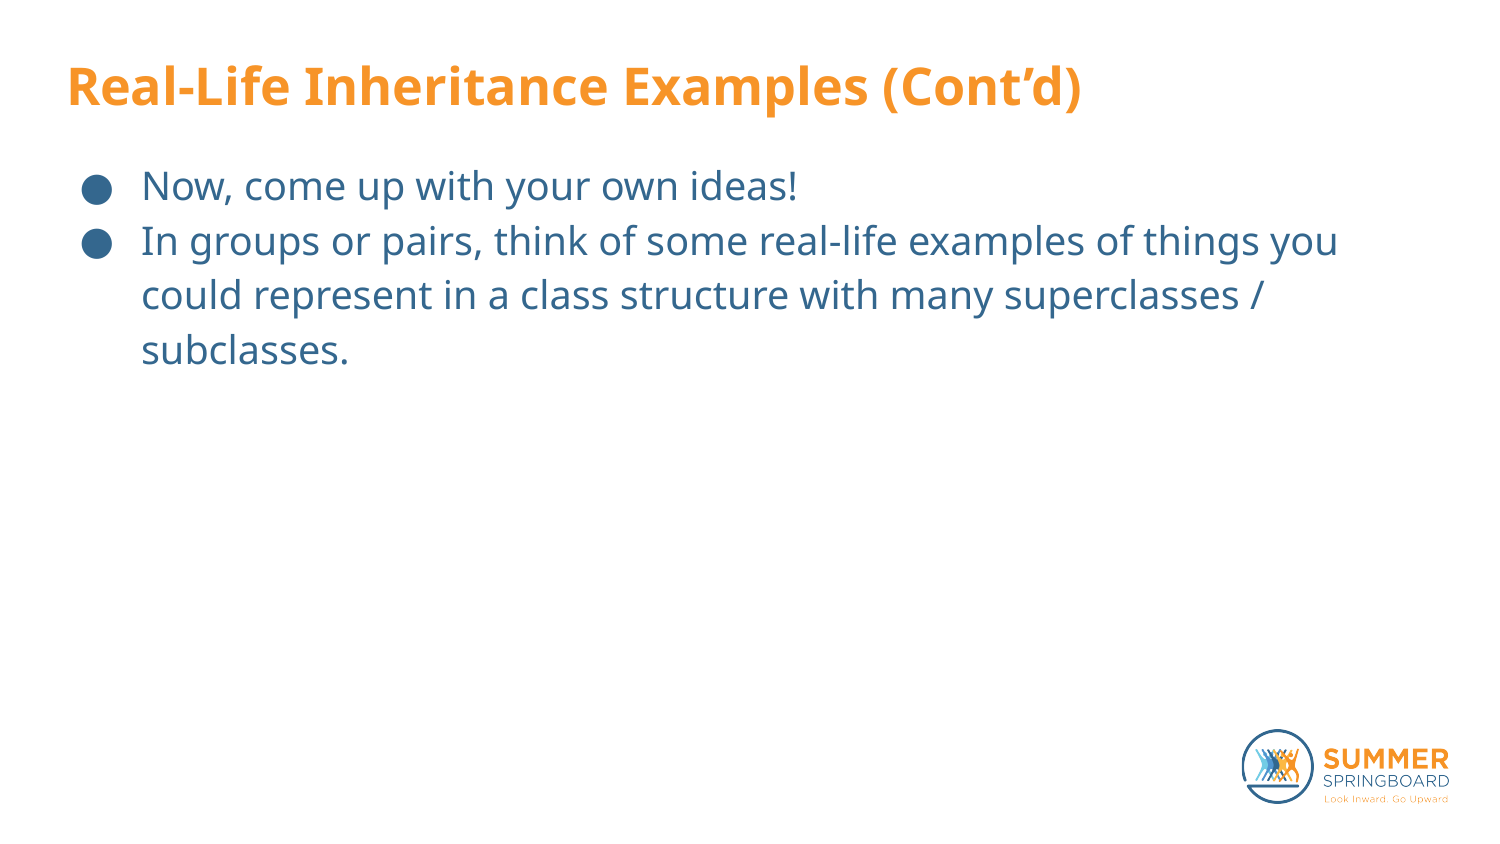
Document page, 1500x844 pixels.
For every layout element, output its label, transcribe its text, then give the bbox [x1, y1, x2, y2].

list Now, come up with your own ideas! In groups or pairs, think of some real-life examples of things you could represent in a class structure with many superclasses / subclasses. [51, 139, 1449, 714]
title Real-Life Inheritance Examples (Cont’d) [51, 26, 1449, 139]
picture [1241, 729, 1449, 804]
